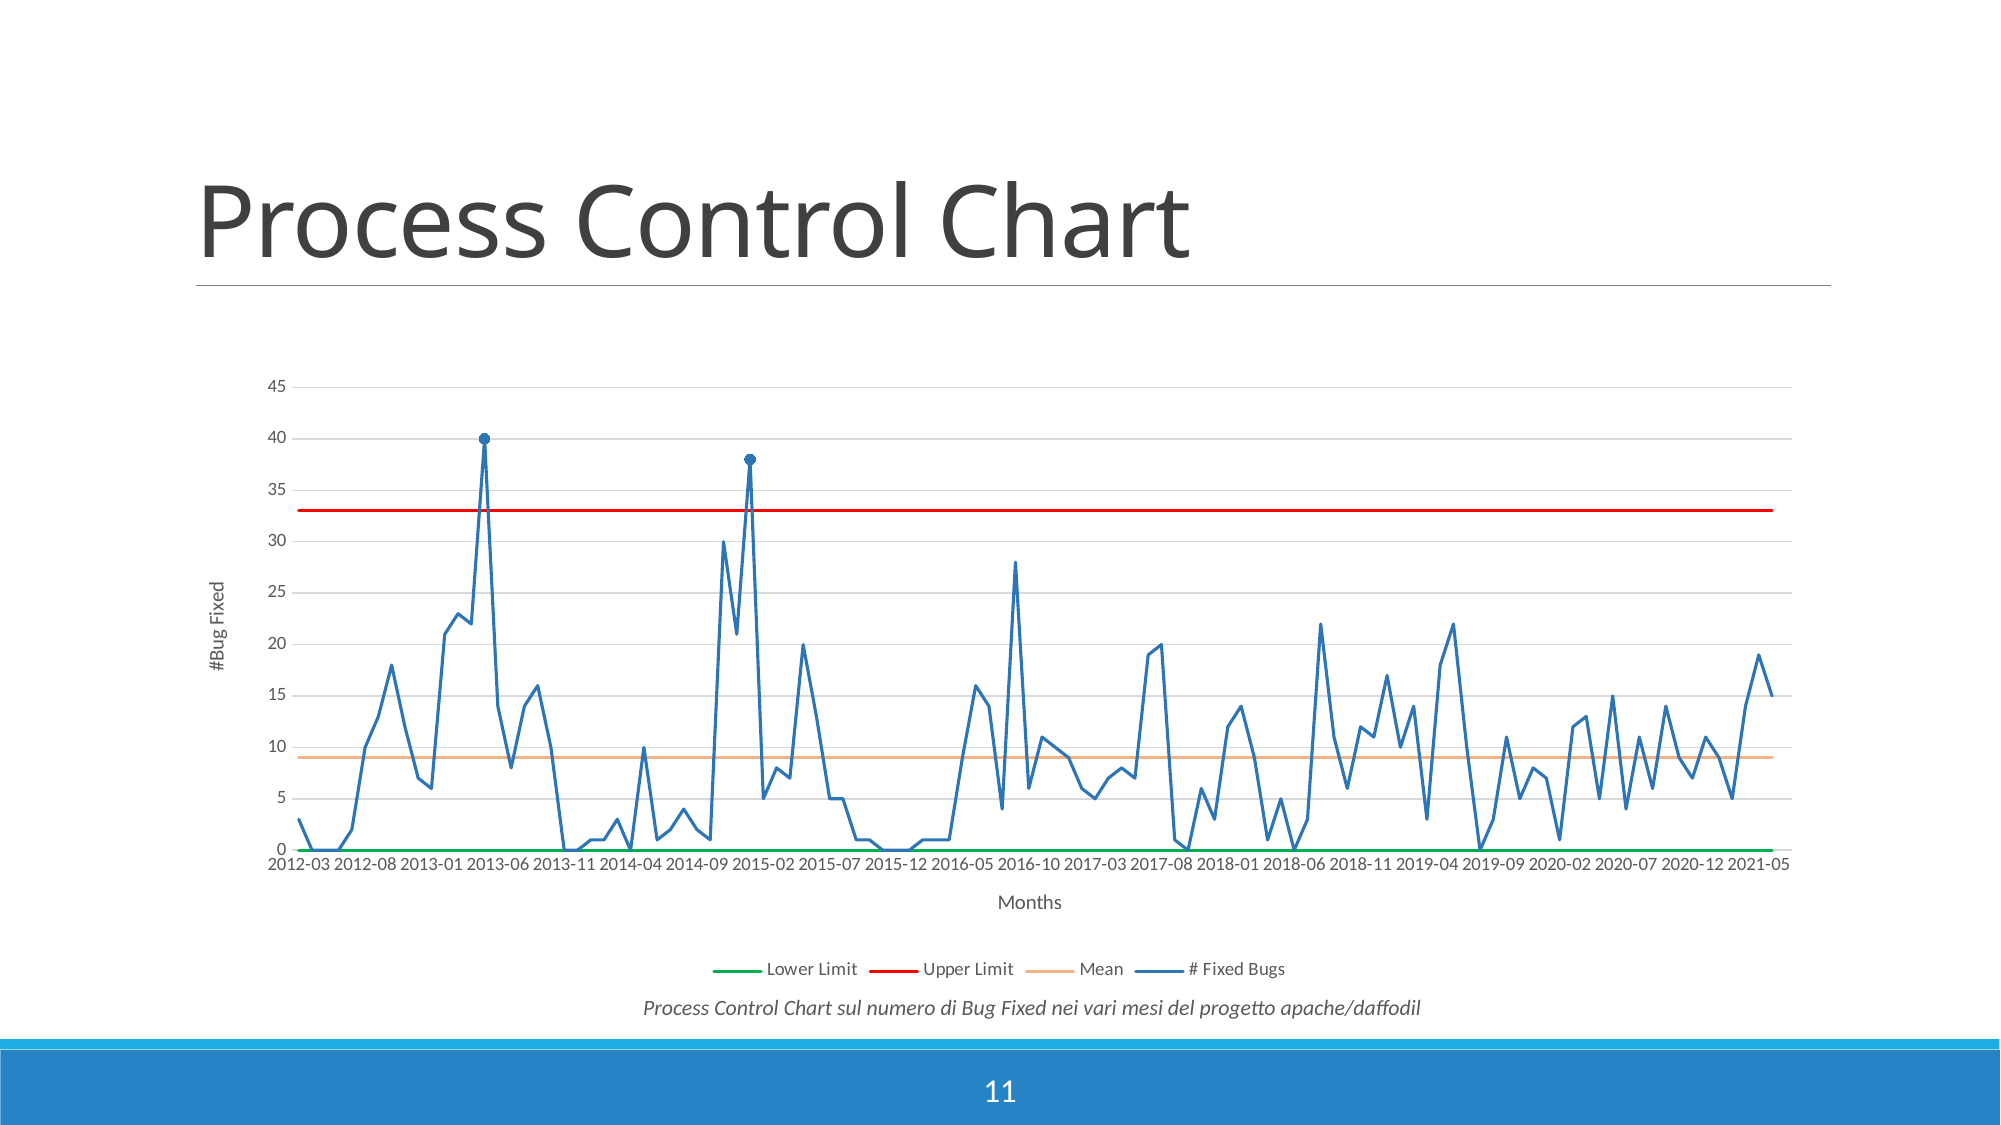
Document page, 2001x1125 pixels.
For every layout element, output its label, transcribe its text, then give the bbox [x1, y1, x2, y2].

chart [174, 365, 1826, 988]
text_box Process Control Chart sul numero di Bug Fixed nei vari mesi del progetto apache/daffodil [628, 997, 1462, 1028]
text_box 11 [954, 1055, 1045, 1124]
title Process Control Chart [180, 47, 1830, 285]
